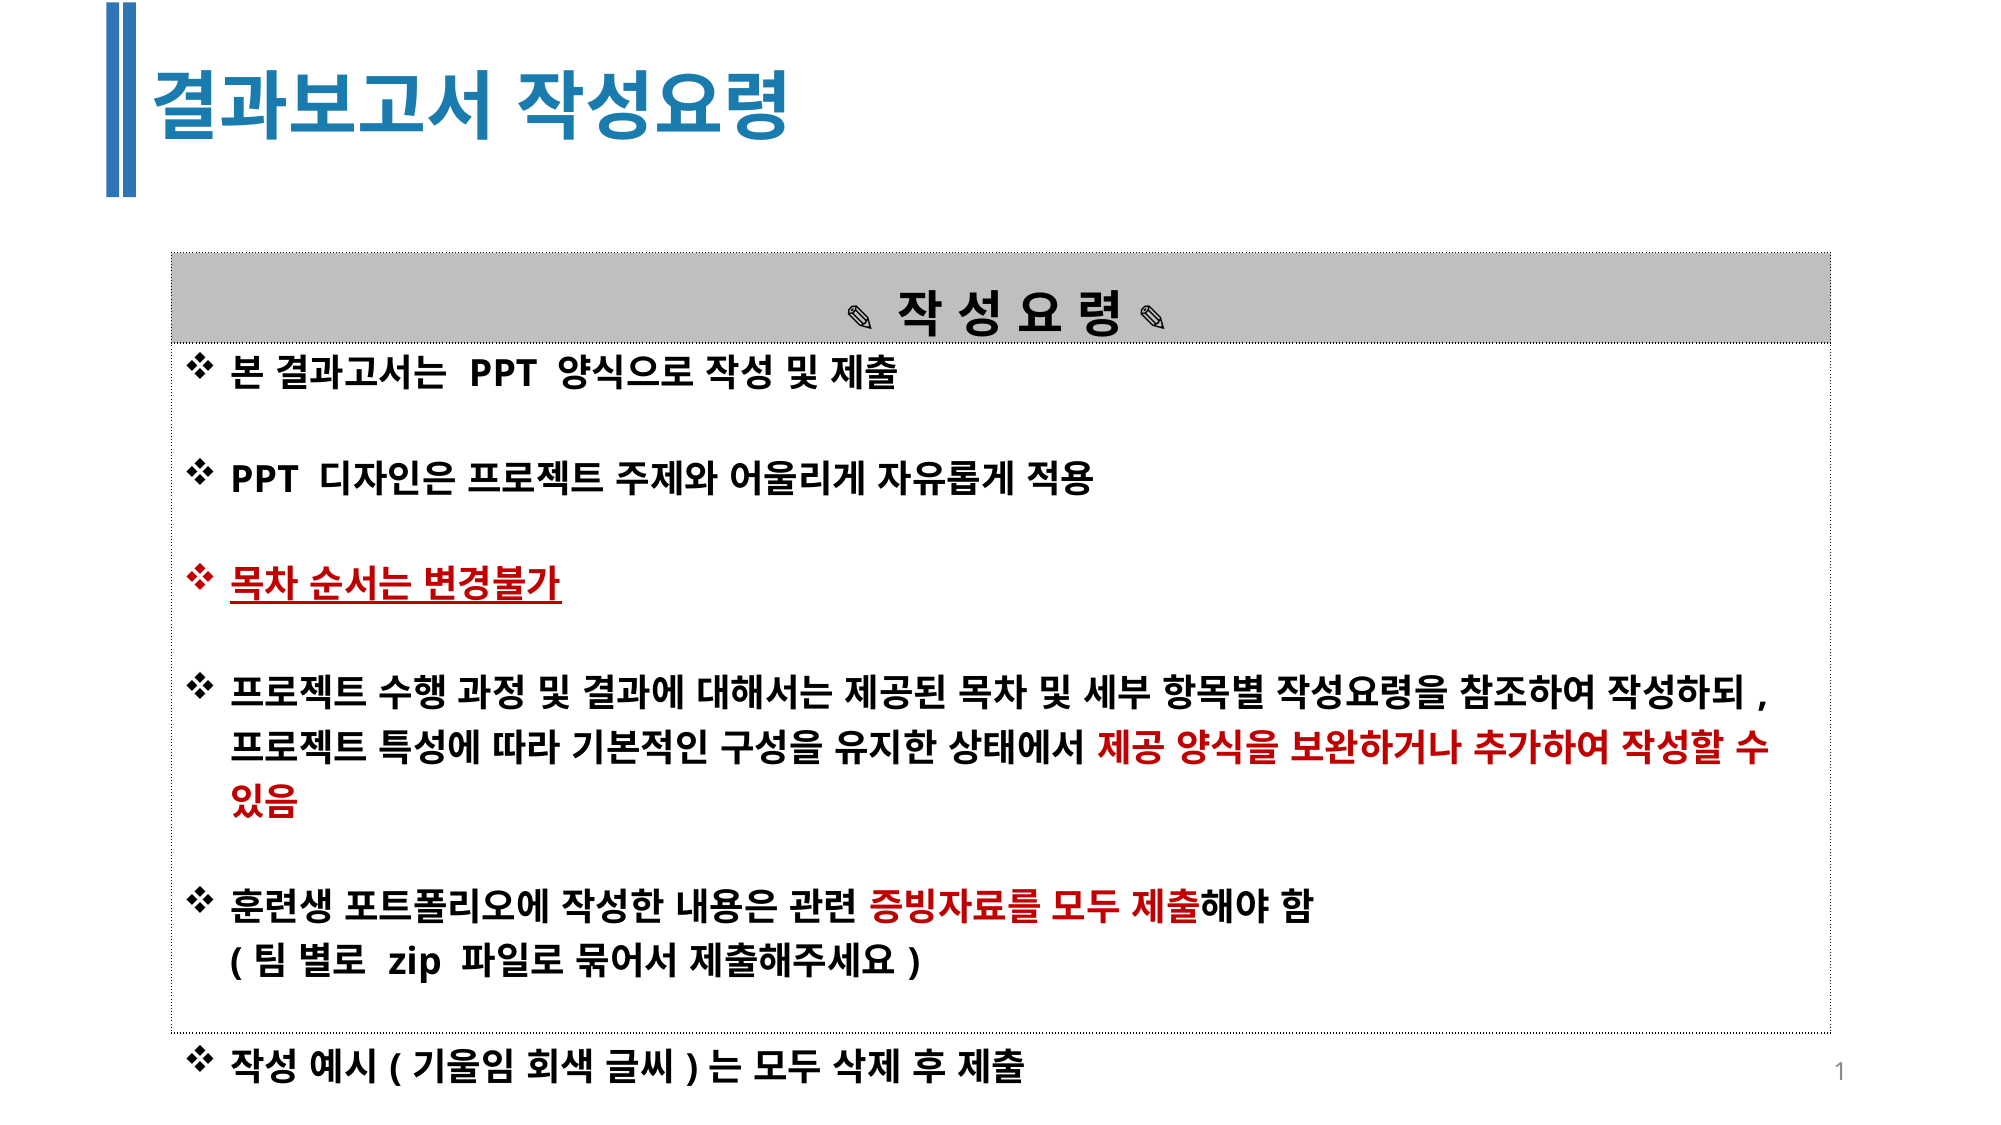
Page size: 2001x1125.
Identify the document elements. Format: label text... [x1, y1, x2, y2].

table_header ✎ 작 성 요 령 ✎ [171, 253, 1831, 343]
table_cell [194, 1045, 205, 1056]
table_cell 본 결과고서는 PPT 양식으로 작성 및 제출 PPT 디자인은 프로젝트 주제와 어울리게 자유롭게 적용 목차 순서는 변경불가 프로젝트 수행 과정 및 결과에 대해서는 제공된 목차 및 세부 항목별 작성요령을 참조하여 작성하되, 프로젝트 특성에 따라 기본적인 구성을 유지한 상태에서 제공 양식을 보완하거나 추가하여 작성할 수 있음 훈련생 포트폴리오에 작성한 내용은 관련 증빙자료를 모두 제출해야 함 (팀 별로 zip 파일로 묶어서 제출해주세요) 작성 예시(기울임 회색 글씨)는 모두 삭제 후 제출 [171, 343, 1831, 1033]
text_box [106, 2, 136, 198]
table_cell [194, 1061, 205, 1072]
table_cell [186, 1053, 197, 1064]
text_box 결과보고서 작성요령 [136, 50, 1307, 156]
slide_number 1 [1412, 1042, 1863, 1103]
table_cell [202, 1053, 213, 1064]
